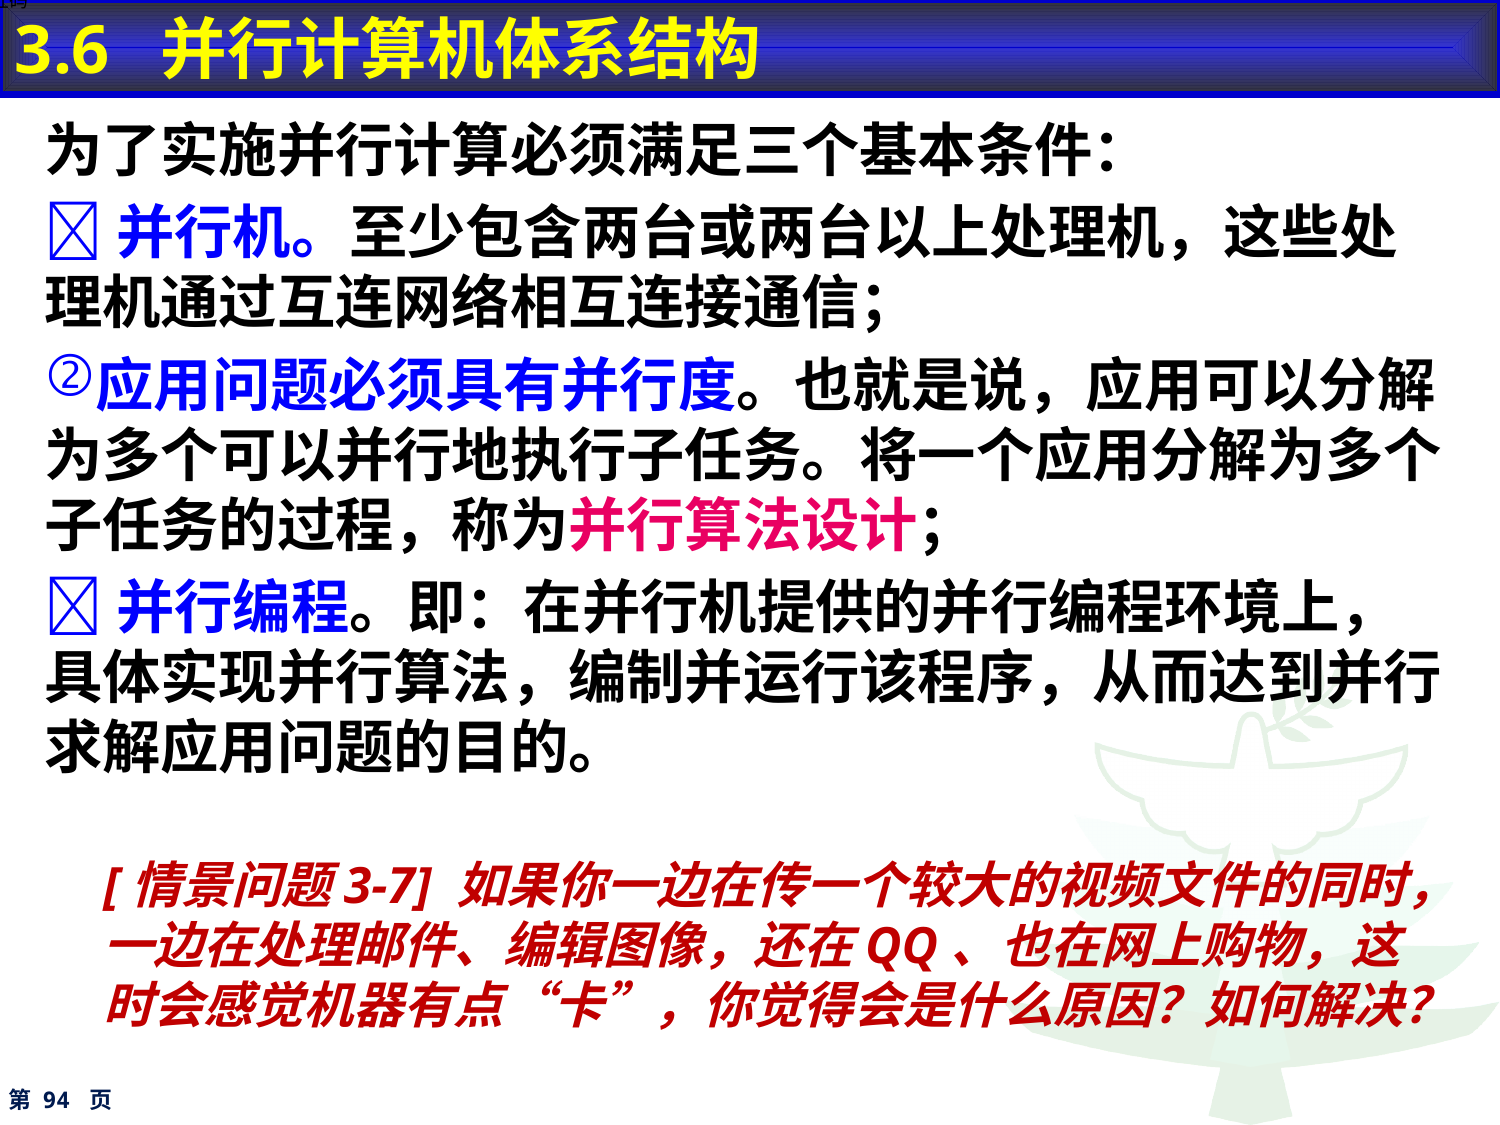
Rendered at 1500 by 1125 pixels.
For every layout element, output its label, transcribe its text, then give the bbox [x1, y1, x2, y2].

text_box [情景问题3-7] 如果你一边在传一个较大的视频文件的同时，一边在处理邮件、编辑图像，还在QQ、也在网上购物，这时会感觉机器有点“卡”，你觉得会是什么原因？如何解决？ [88, 845, 1436, 1101]
text_box 为了实施并行计算必须满足三个基本条件： 并行机。至少包含两台或两台以上处理机，这些处理机通过互连网络相互连接通信； 应用问题必须具有并行度。也就是说，应用可以分解为多个可以并行地执行子任务。将一个应用分解为多个子任务的过程，称为并行算法设计； 并行编程。即：在并行机提供的并行编程环境上，具体实现并行算法，编制并运行该程序，从而达到并行求解应用问题的目的。 [29, 105, 1471, 788]
text_box 3.6 并行计算机体系结构 [0, 1, 1500, 95]
